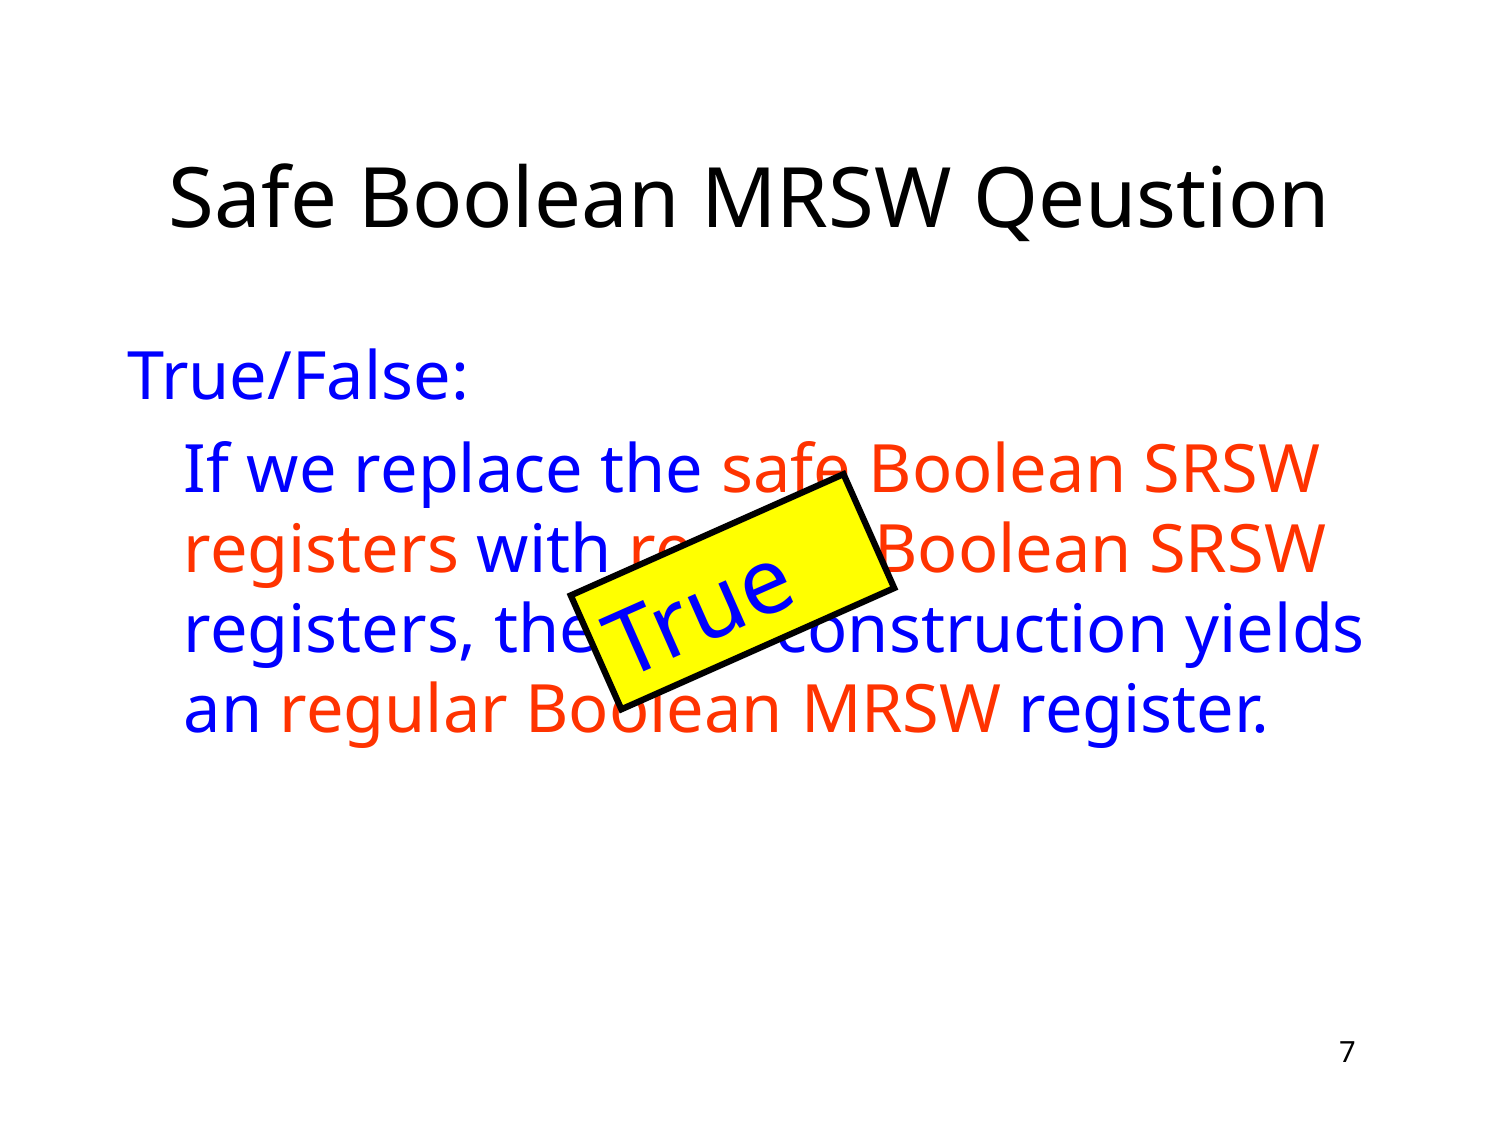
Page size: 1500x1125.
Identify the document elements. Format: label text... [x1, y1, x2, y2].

slide_number 7 [1058, 1026, 1371, 1101]
list True/False: If we replace the safe Boolean SRSW registers with regular Boolean SRSW registers, then the construction yields an regular Boolean MRSW register. [112, 324, 1388, 1000]
title Safe Boolean MRSW Qeustion [112, 99, 1388, 288]
text_box True [570, 474, 895, 710]
